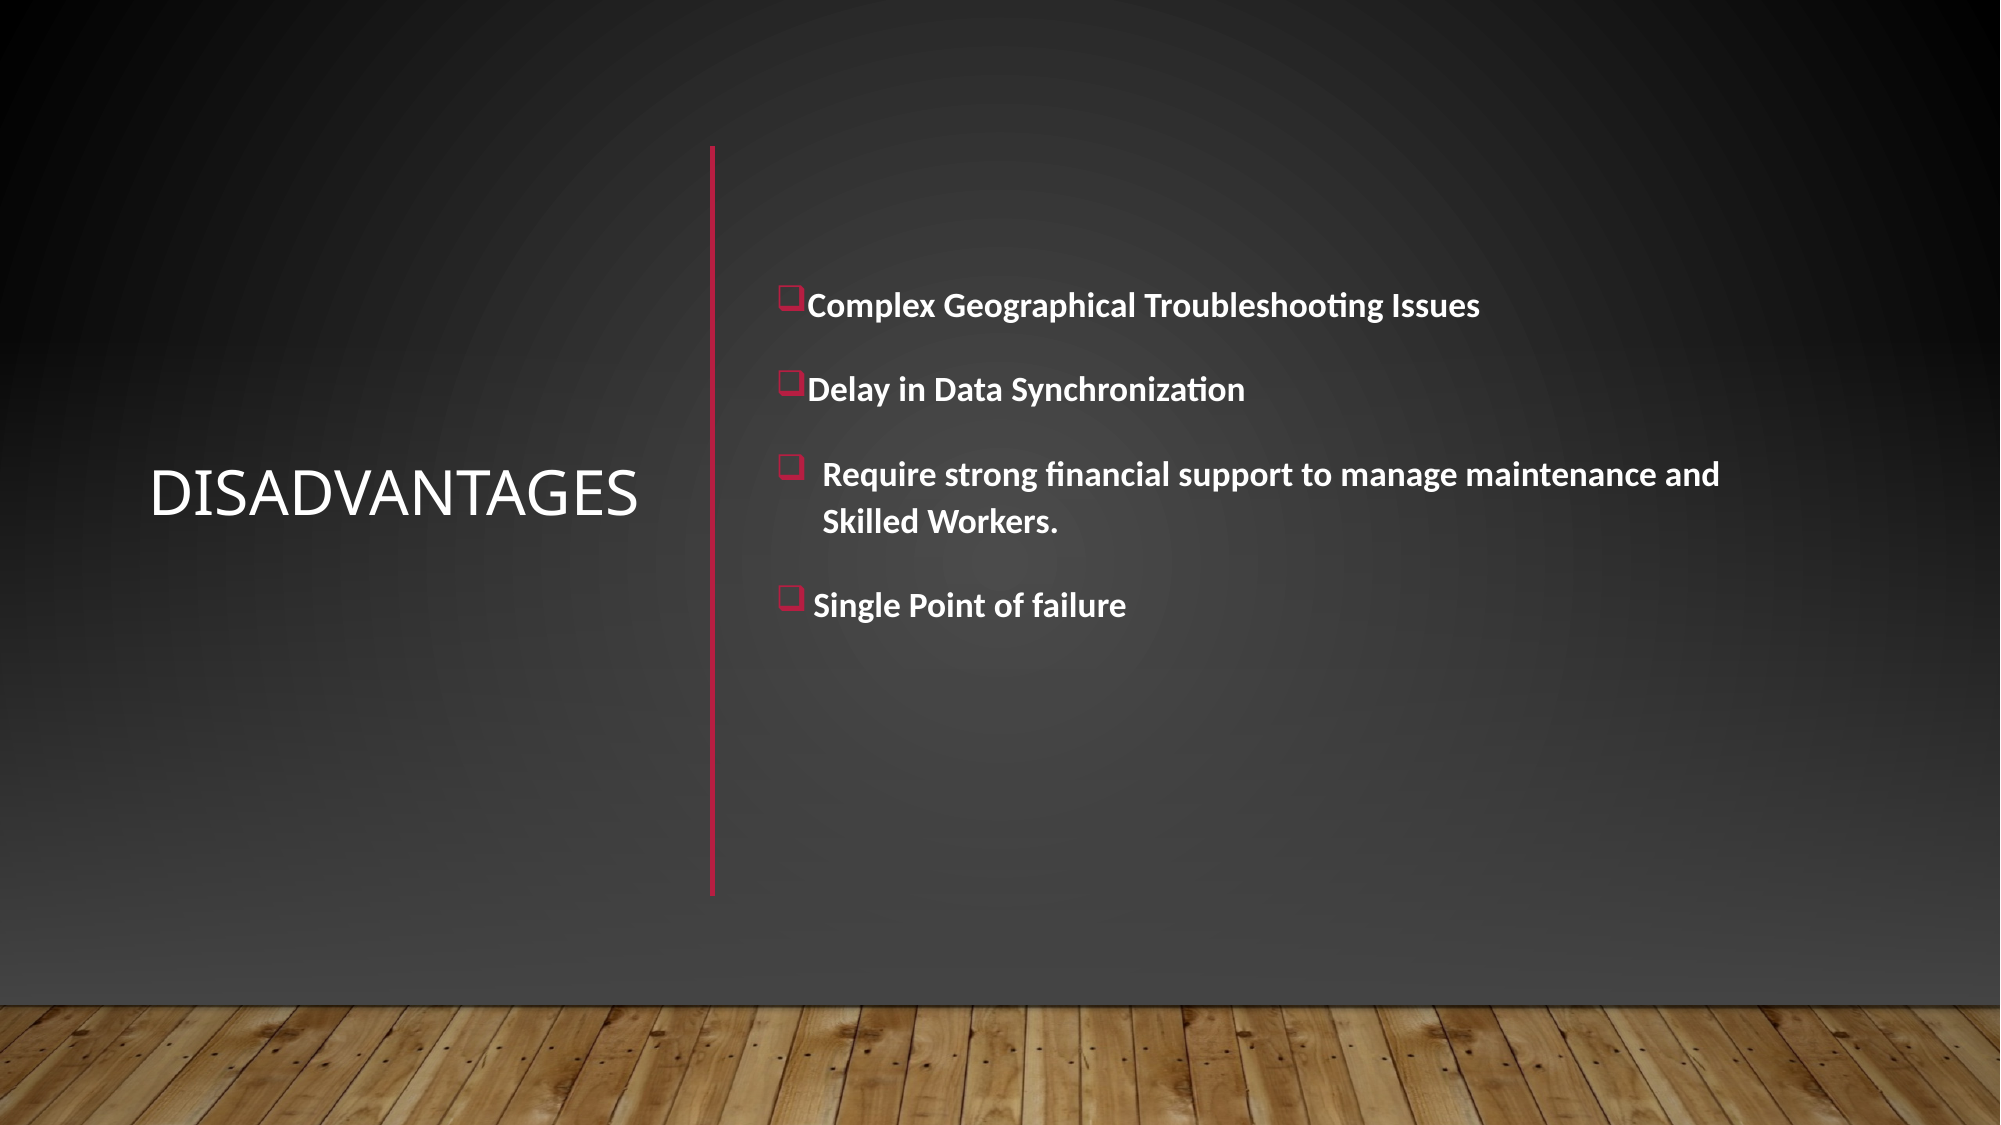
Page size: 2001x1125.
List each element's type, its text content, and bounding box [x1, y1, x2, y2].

text_box [0, 330, 2000, 1004]
title Disadvantages [133, 131, 665, 859]
text_box [0, 0, 2000, 330]
list Complex Geographical Troubleshooting Issues Delay in Data Synchronization Require strong financial support to manage maintenance and Skilled Workers. Single Point of failure [760, 131, 1762, 859]
picture [0, 1004, 2000, 1125]
